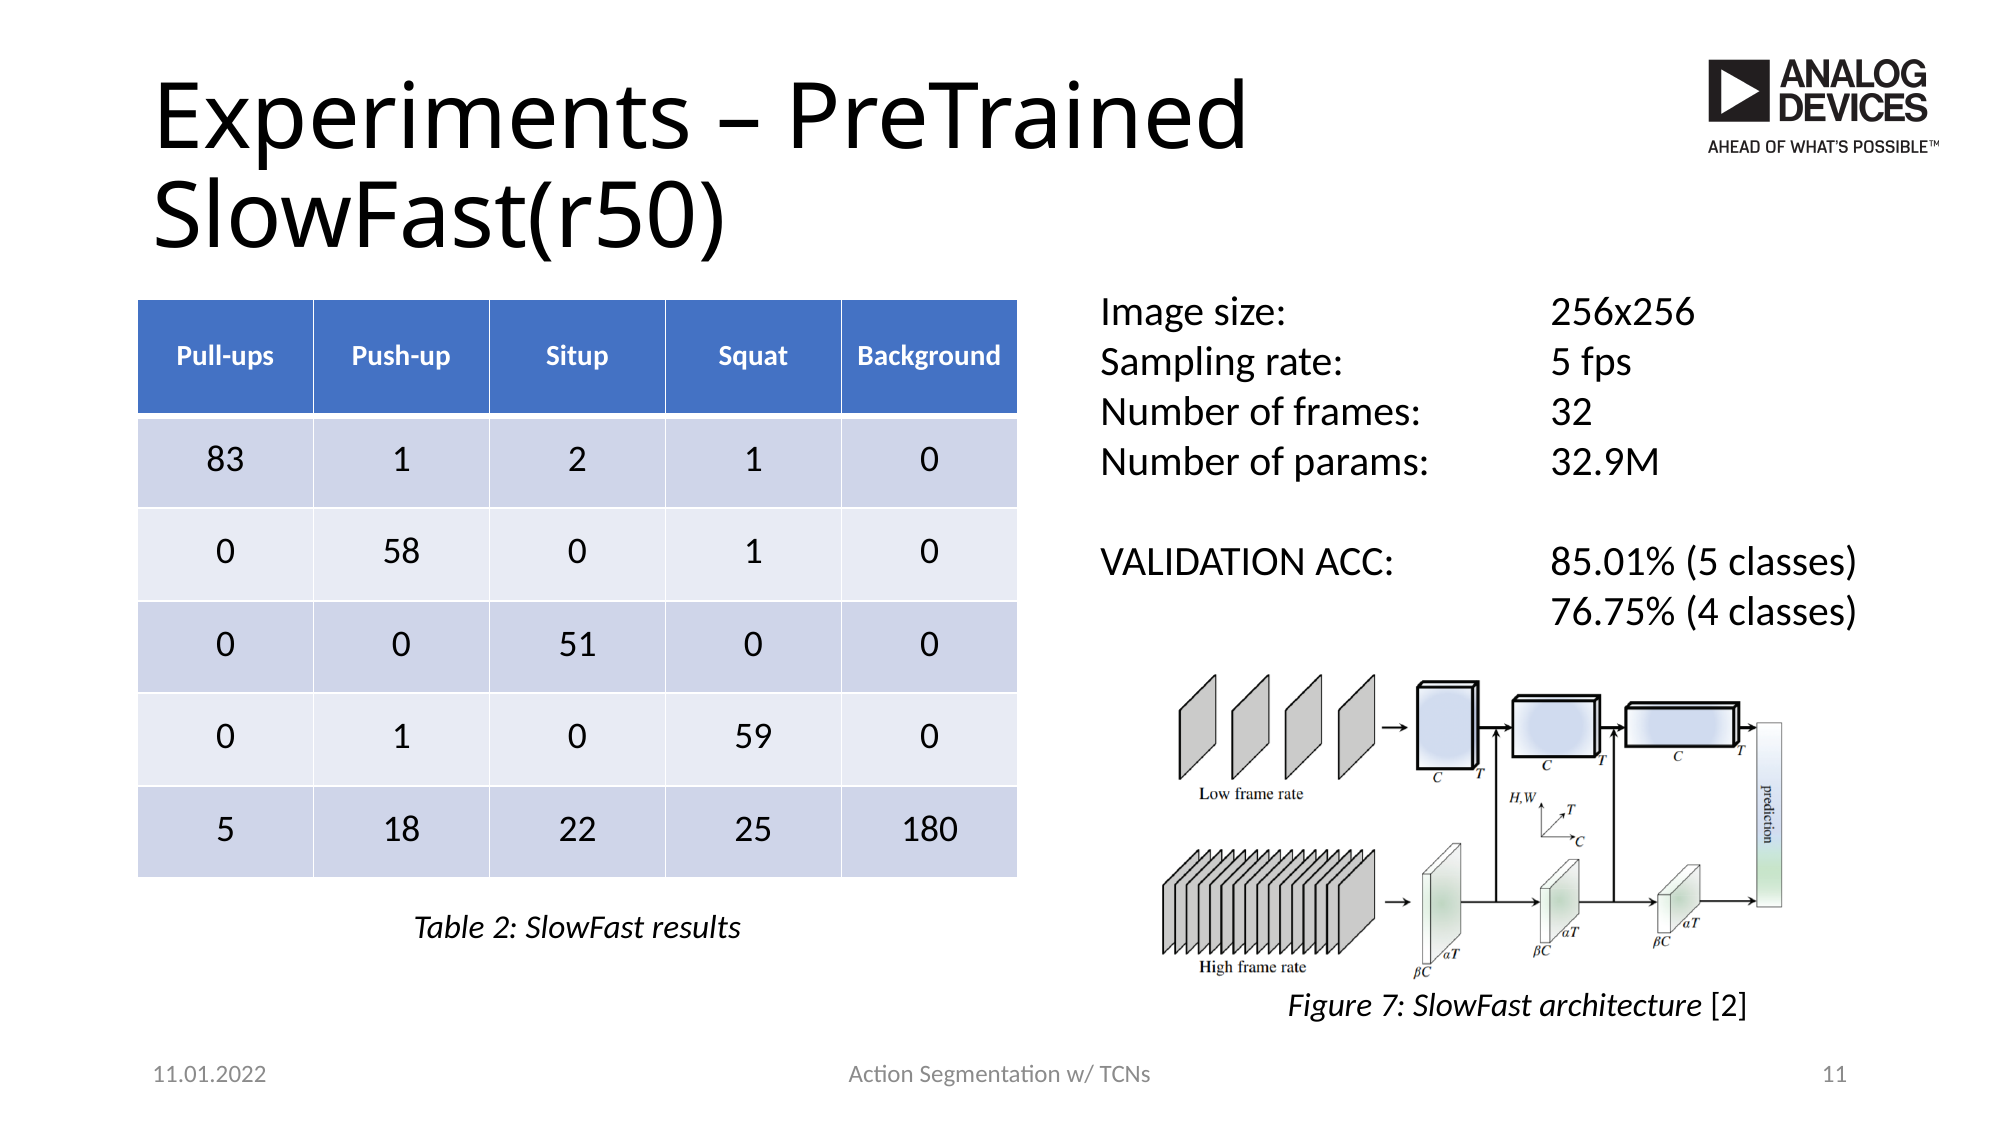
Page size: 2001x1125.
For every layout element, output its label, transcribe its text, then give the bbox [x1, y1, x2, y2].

table_cell 0 [490, 694, 665, 785]
table_cell 0 [138, 694, 313, 785]
table_header Pull-ups [138, 300, 313, 413]
title Experiments – PreTrained SlowFast(r50) [137, 59, 1863, 278]
table_cell 1 [314, 419, 489, 507]
table_header Situp [490, 300, 665, 413]
table_cell 0 [138, 602, 313, 692]
table_cell 58 [314, 509, 489, 600]
table_cell 0 [490, 509, 665, 600]
footer Action Segmentation w/ TCNs [662, 1042, 1338, 1103]
table_cell 83 [138, 419, 313, 507]
text_box Figure 7: SlowFast architecture [2] [1260, 982, 1776, 1031]
table_cell 180 [842, 787, 1017, 877]
table_cell 59 [666, 694, 841, 785]
table_cell 0 [842, 694, 1017, 785]
table_cell 1 [666, 419, 841, 507]
text_box Image size: 256x256 Sampling rate: 5 fps Number of frames: 32 Number of params: 32.9M VALIDATION ACC: 85.01% (5 classes) 76.75% (4 classes) [1085, 276, 1966, 642]
slide_number 11 [1412, 1042, 1863, 1103]
picture [1708, 59, 1939, 153]
table_cell 0 [842, 602, 1017, 692]
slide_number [137, 1042, 588, 1103]
table_header Push-up [314, 300, 489, 413]
table_cell 51 [490, 602, 665, 692]
table_cell 1 [314, 694, 489, 785]
table_cell 25 [666, 787, 841, 877]
text_box Table 2: SlowFast results [368, 897, 787, 952]
table_cell 1 [666, 509, 841, 600]
table_cell 0 [842, 419, 1017, 507]
table_cell 0 [666, 602, 841, 692]
table_cell 0 [314, 602, 489, 692]
table_cell 5 [138, 787, 313, 877]
picture [1138, 650, 1796, 982]
table_cell 0 [842, 509, 1017, 600]
table_cell 22 [490, 787, 665, 877]
table_cell 2 [490, 419, 665, 507]
table_header Squat [666, 300, 841, 413]
table_cell 0 [138, 509, 313, 600]
table_header Background [842, 300, 1017, 413]
table_cell 18 [314, 787, 489, 877]
